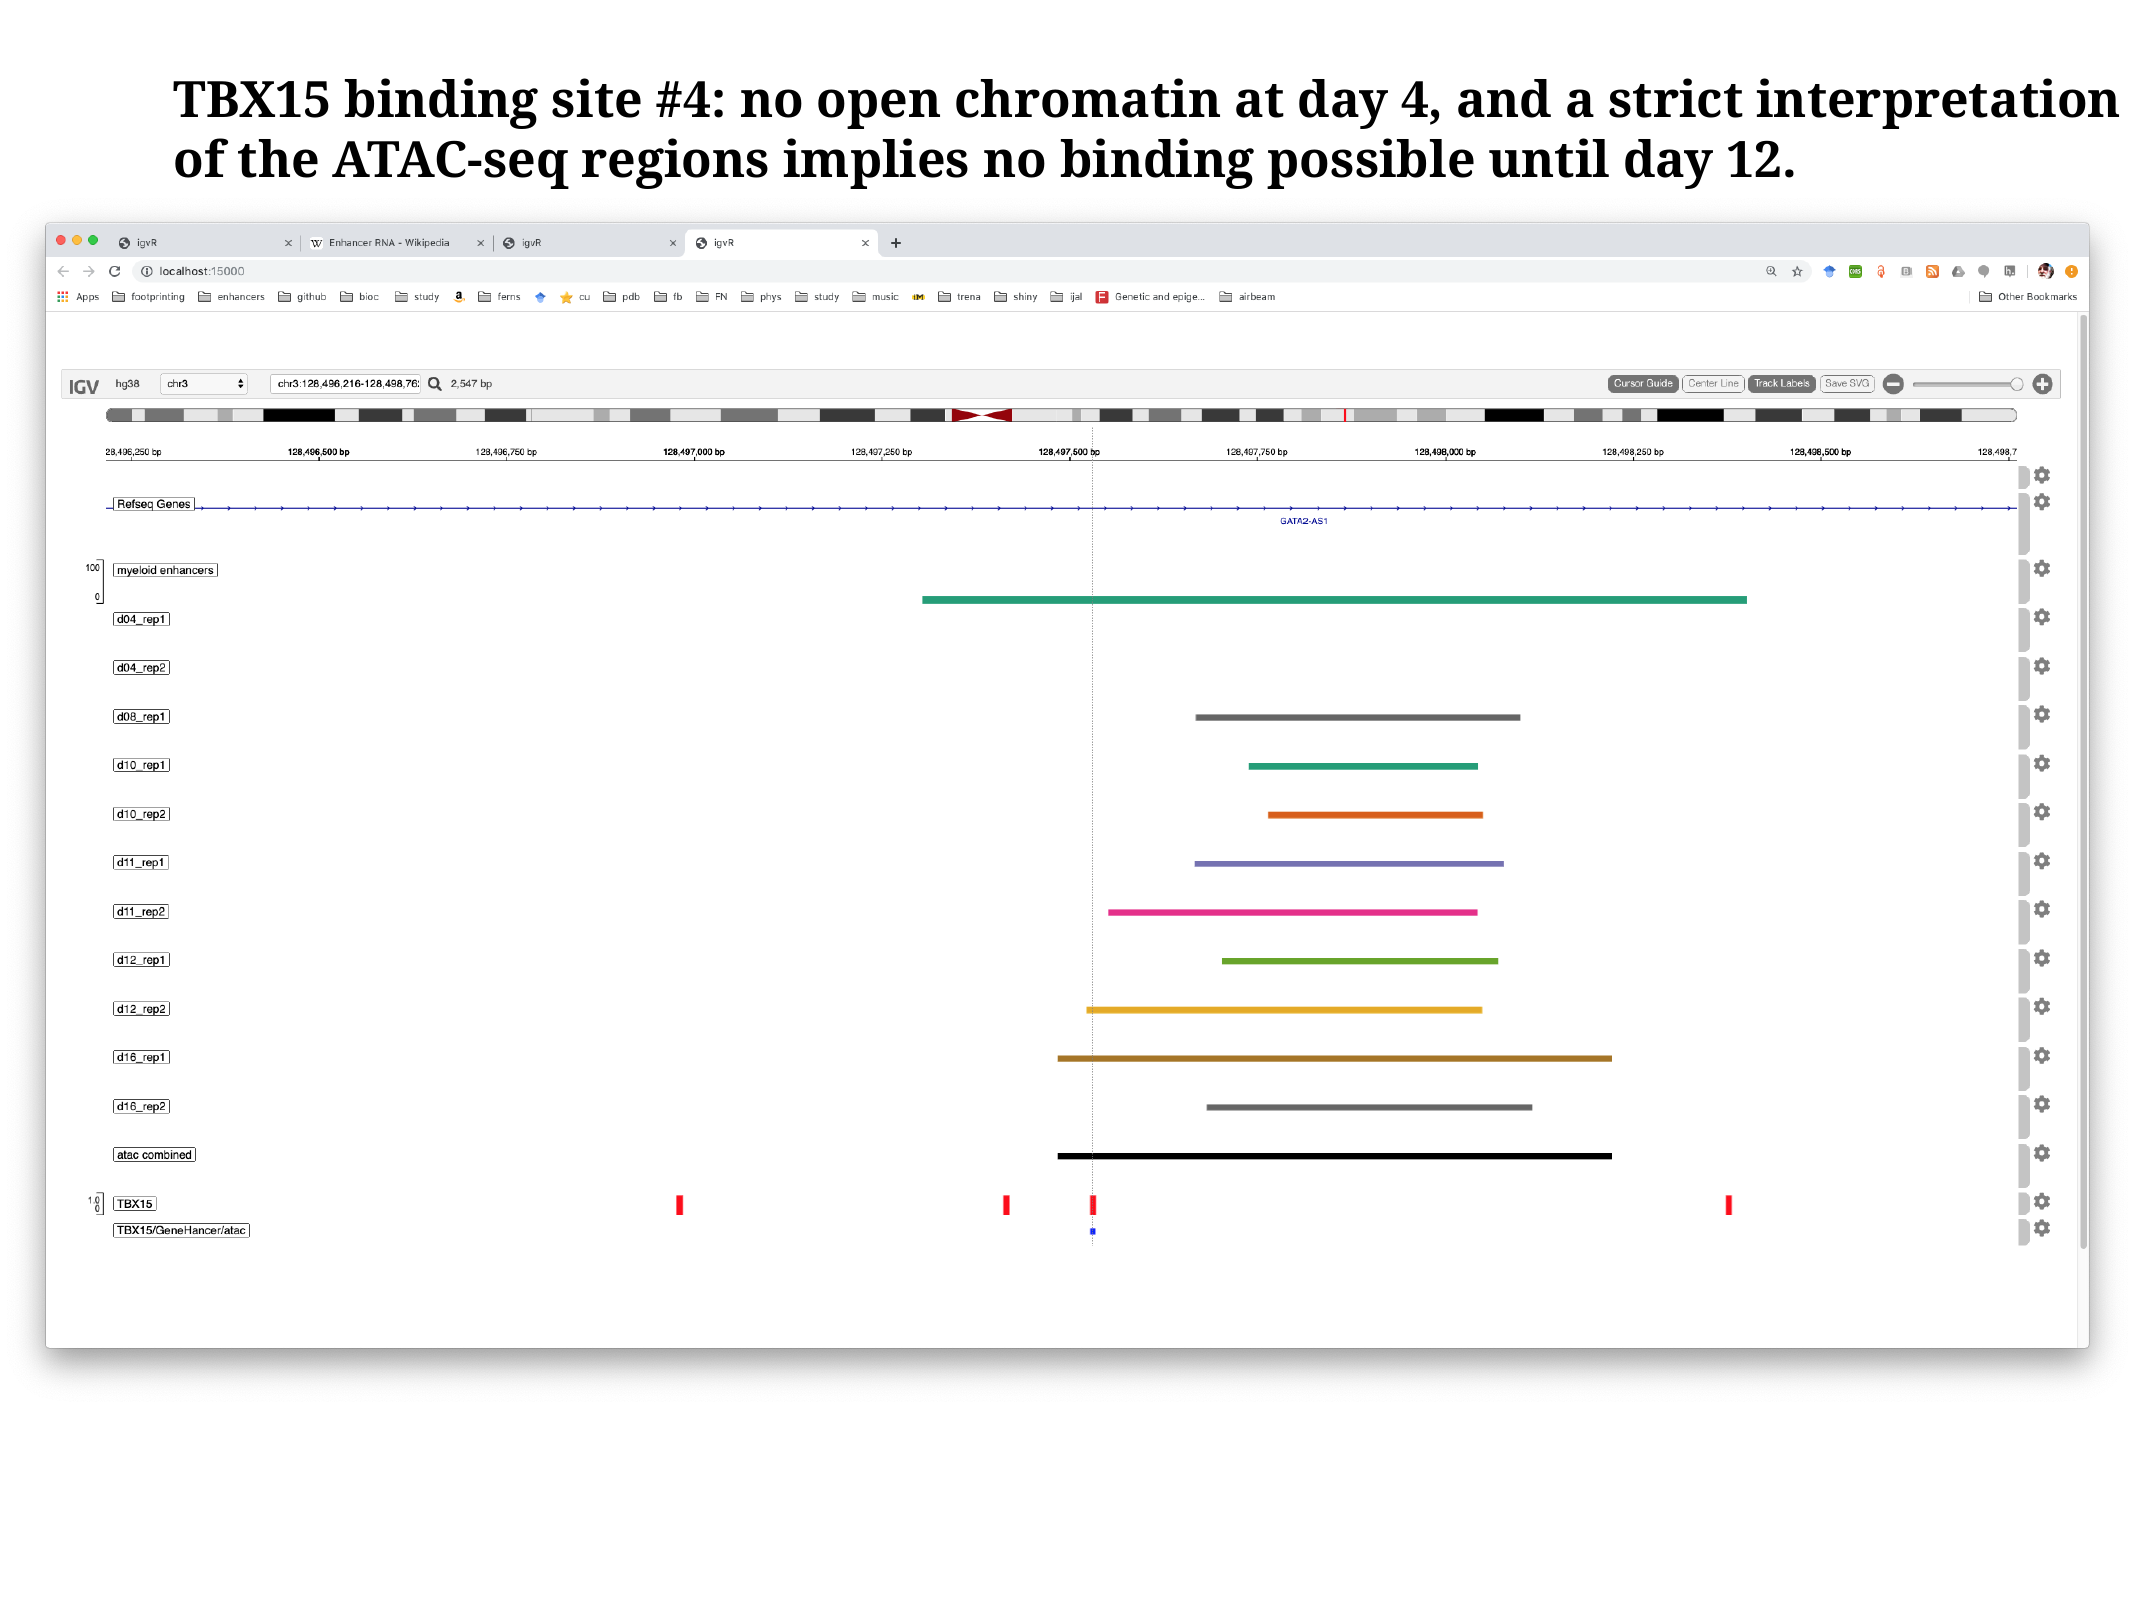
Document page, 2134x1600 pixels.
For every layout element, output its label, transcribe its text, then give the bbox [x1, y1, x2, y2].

text_box TBX15 binding site #4: no open chromatin at day 4, and a strict interpretation of the ATAC-seq regions implies no binding possible until day 12. [165, 58, 2131, 192]
picture [0, 192, 2134, 1408]
